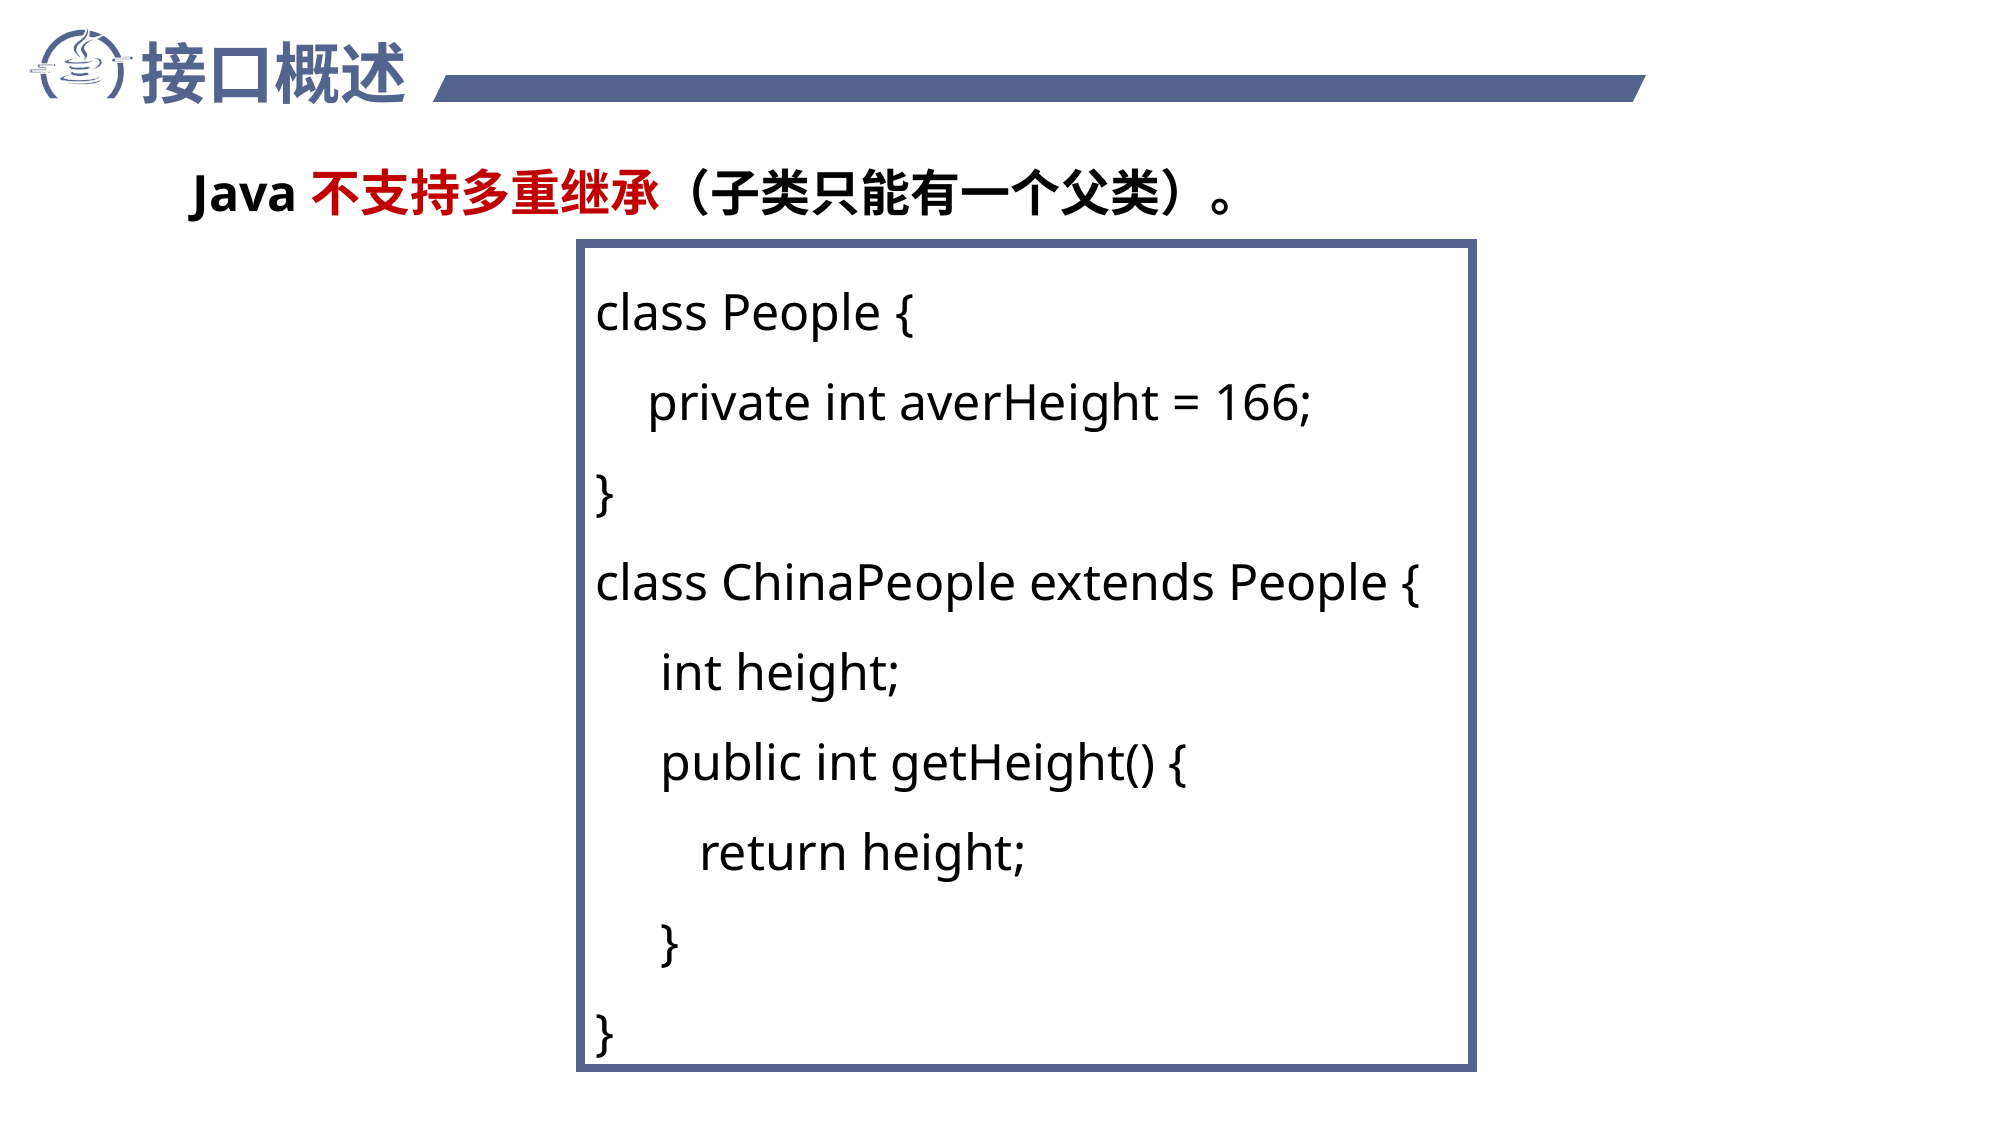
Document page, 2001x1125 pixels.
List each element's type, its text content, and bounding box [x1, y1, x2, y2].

text_box class People { private int averHeight = 166; } class ChinaPeople extends People { int height; public int getHeight() { return height; } } [580, 243, 1473, 1069]
list Java不支持多重继承（子类只能有一个父类）。 [162, 161, 1286, 220]
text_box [16, 18, 1647, 121]
